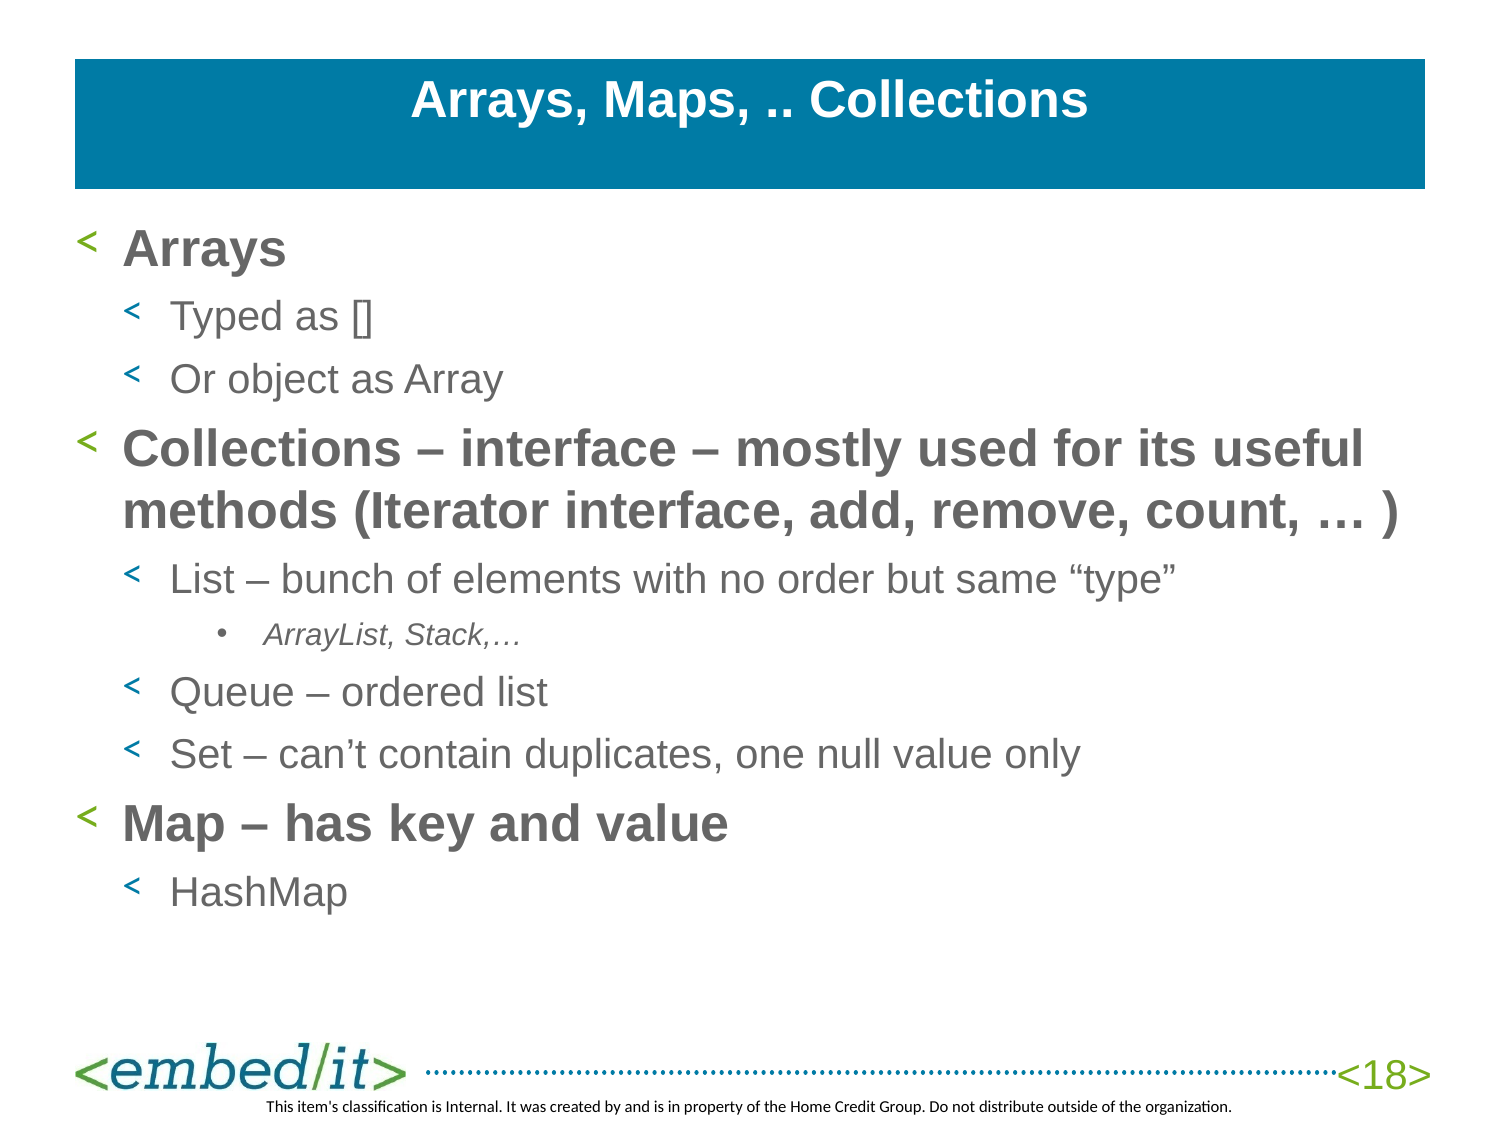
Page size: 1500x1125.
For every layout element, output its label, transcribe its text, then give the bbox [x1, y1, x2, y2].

title Arrays, Maps, .. Collections [75, 59, 1425, 189]
slide_number <18> [1316, 1042, 1433, 1103]
list Arrays Typed as [] Or object as Array Collections – interface – mostly used for its useful methods (Iterator interface, add, remove, count, … ) List – bunch of elements with no order but same “type” ArrayList, Stack,… Queue – ordered list Set – can’t contain duplicates, one null value only Map – has key and value HashMap [75, 206, 1425, 1016]
picture [75, 1042, 406, 1091]
